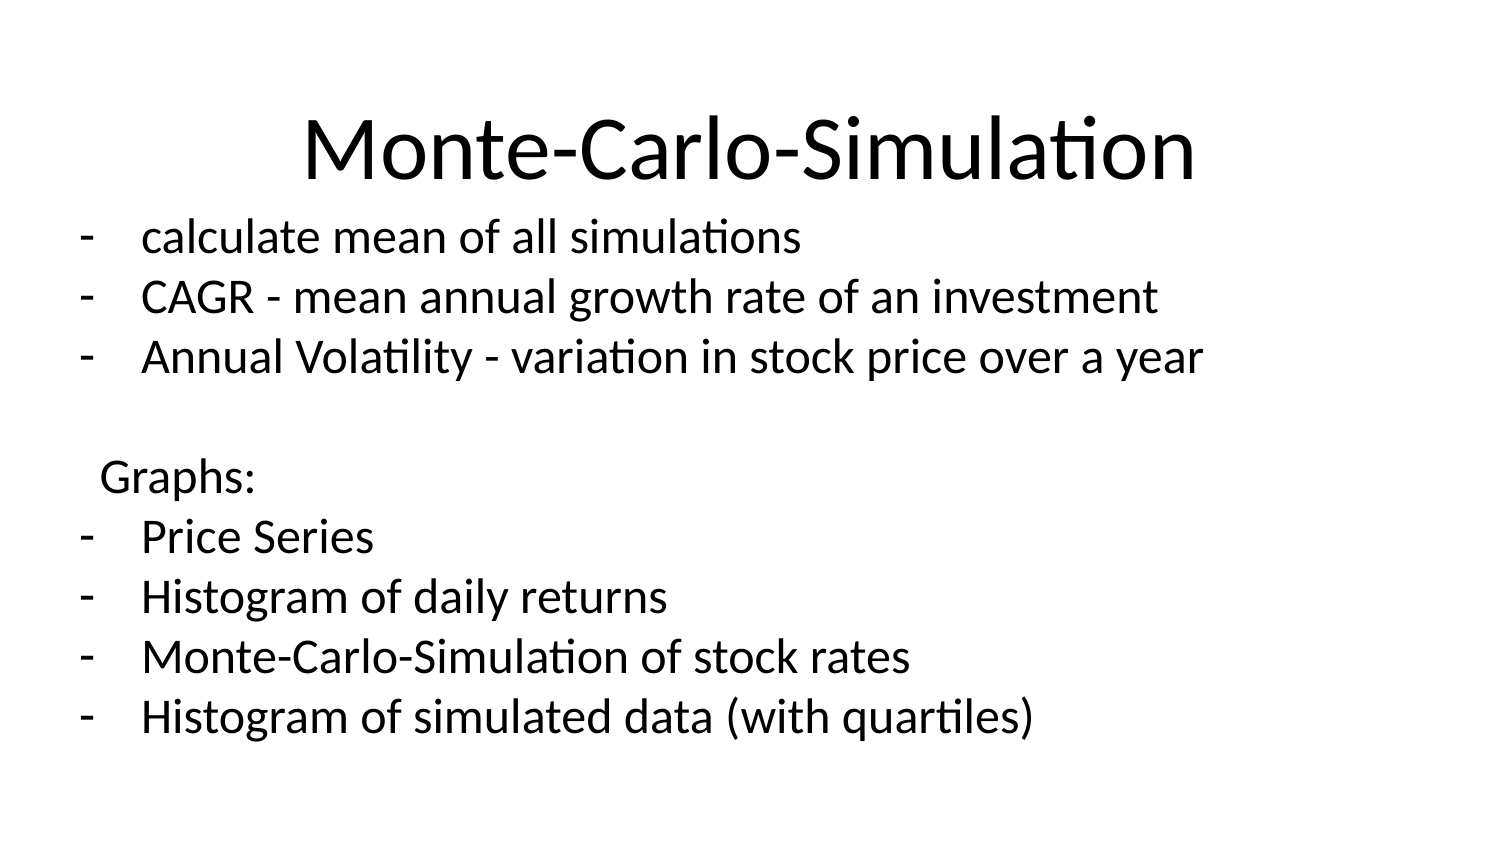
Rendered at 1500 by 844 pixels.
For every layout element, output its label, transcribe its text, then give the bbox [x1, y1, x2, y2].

title Monte-Carlo-Simulation [51, 72, 1449, 167]
list calculate mean of all simulations CAGR - mean annual growth rate of an investment Annual Volatility - variation in stock price over a year Graphs: Price Series Histogram of daily returns Monte-Carlo-Simulation of stock rates Histogram of simulated data (with quartiles) [51, 189, 1449, 750]
